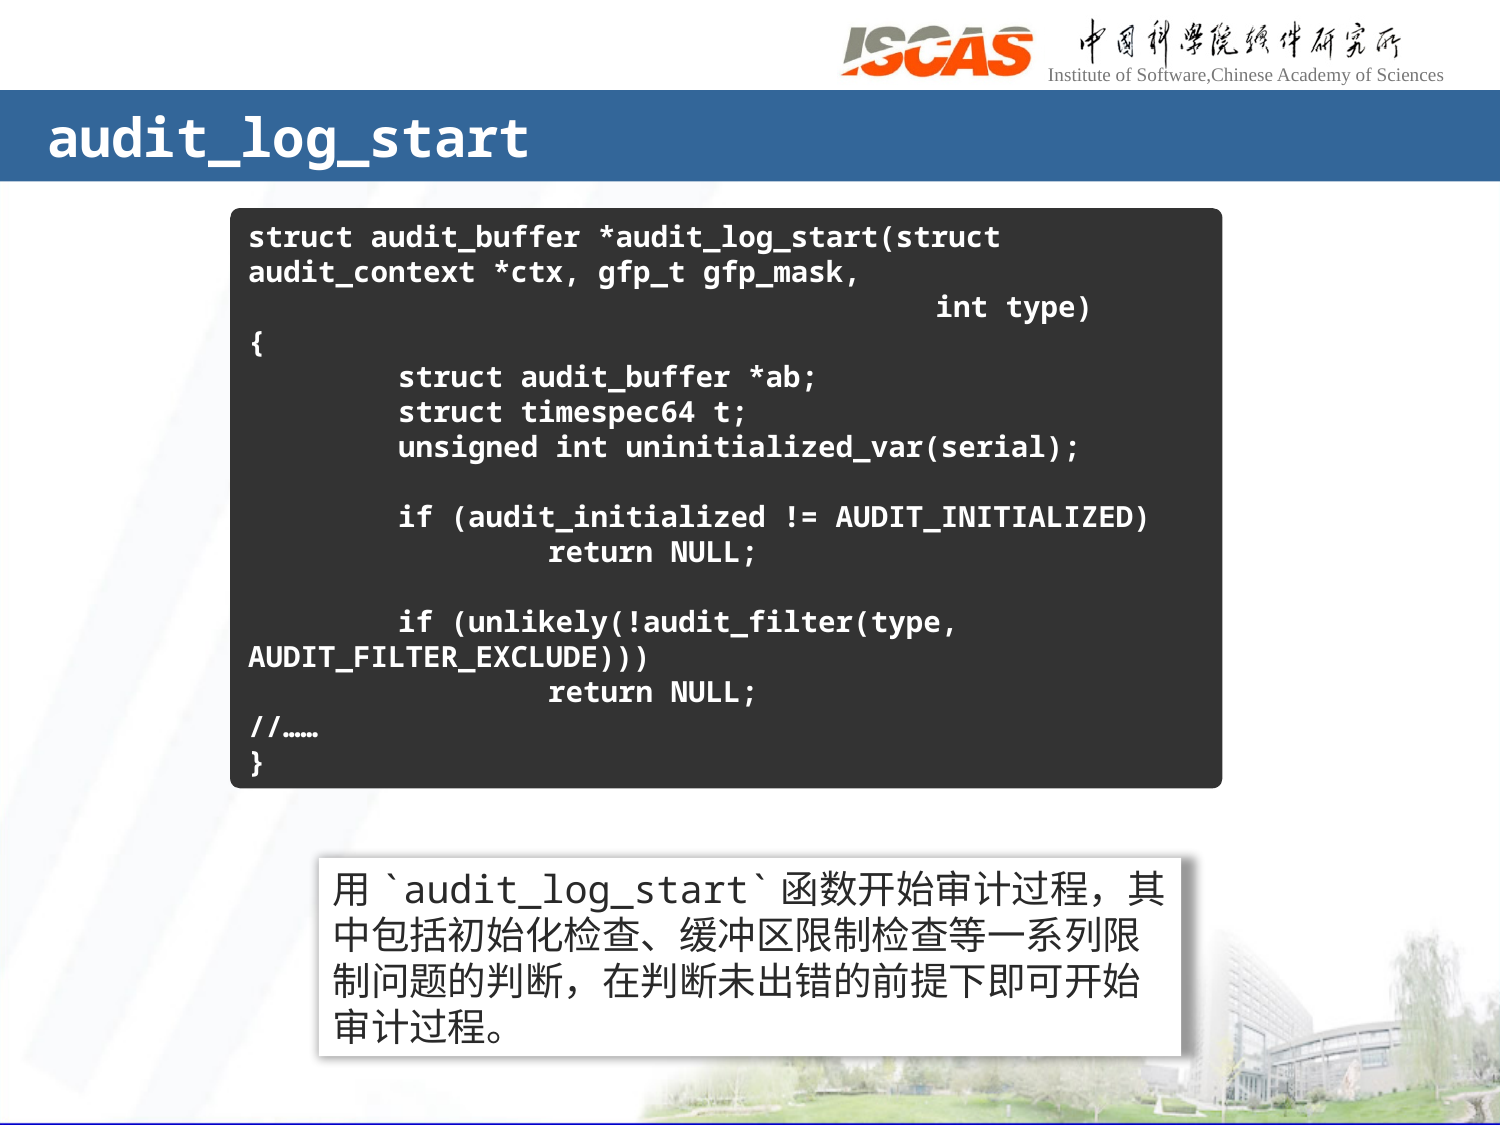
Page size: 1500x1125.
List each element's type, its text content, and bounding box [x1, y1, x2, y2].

title audit_log_start [0, 89, 1500, 182]
picture [0, 182, 1500, 1125]
picture [837, 18, 1045, 87]
picture [1077, 15, 1402, 71]
text_box struct audit_buffer *audit_log_start(struct audit_context *ctx, gfp_t gfp_mask, int type) { struct audit_buffer *ab; struct timespec64 t; unsigned int uninitialized_var(serial); if (audit_initialized != AUDIT_INITIALIZED) return NULL; if (unlikely(!audit_filter(type, AUDIT_FILTER_EXCLUDE))) return NULL; //…… } [230, 208, 1223, 789]
text_box 用`audit_log_start`函数开始审计过程，其中包括初始化检查、缓冲区限制检查等一系列限制问题的判断，在判断未出错的前提下即可开始审计过程。 [318, 857, 1182, 1057]
